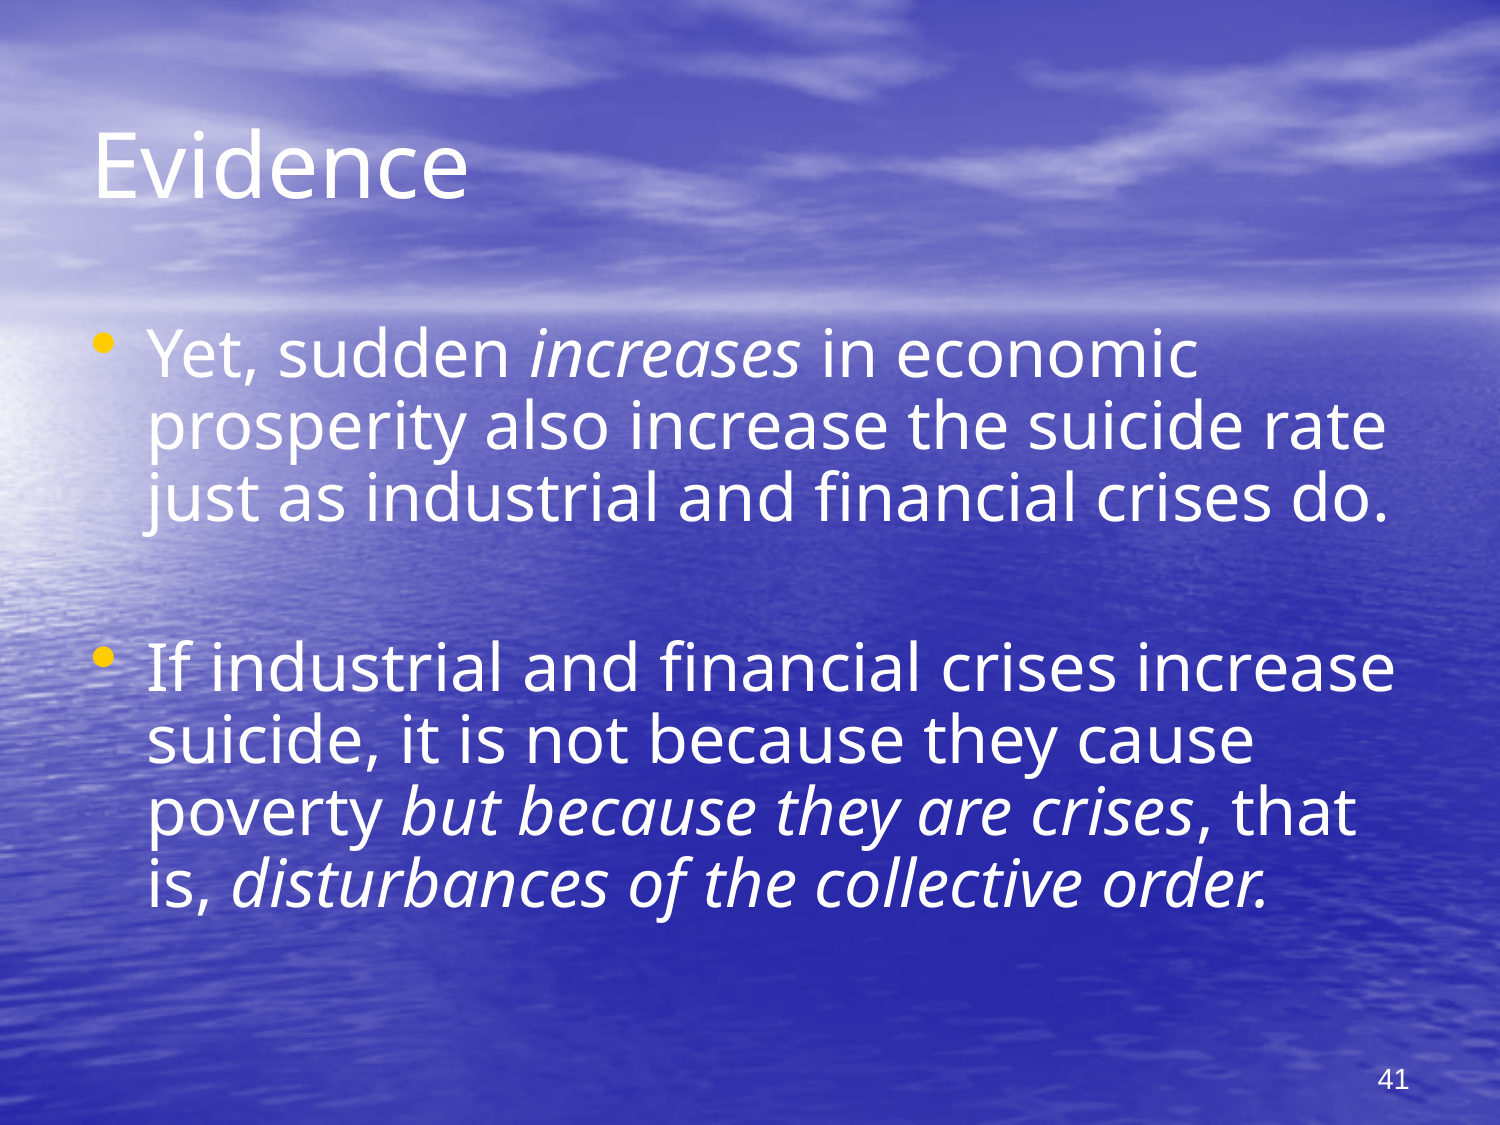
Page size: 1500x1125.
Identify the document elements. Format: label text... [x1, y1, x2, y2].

slide_number 41 [1074, 1024, 1426, 1103]
title Evidence [74, 47, 1426, 276]
list Yet, sudden increases in economic prosperity also increase the suicide rate just as industrial and financial crises do. If industrial and financial crises increase suicide, it is not because they cause poverty but because they are crises, that is, disturbances of the collective order. [74, 312, 1426, 988]
